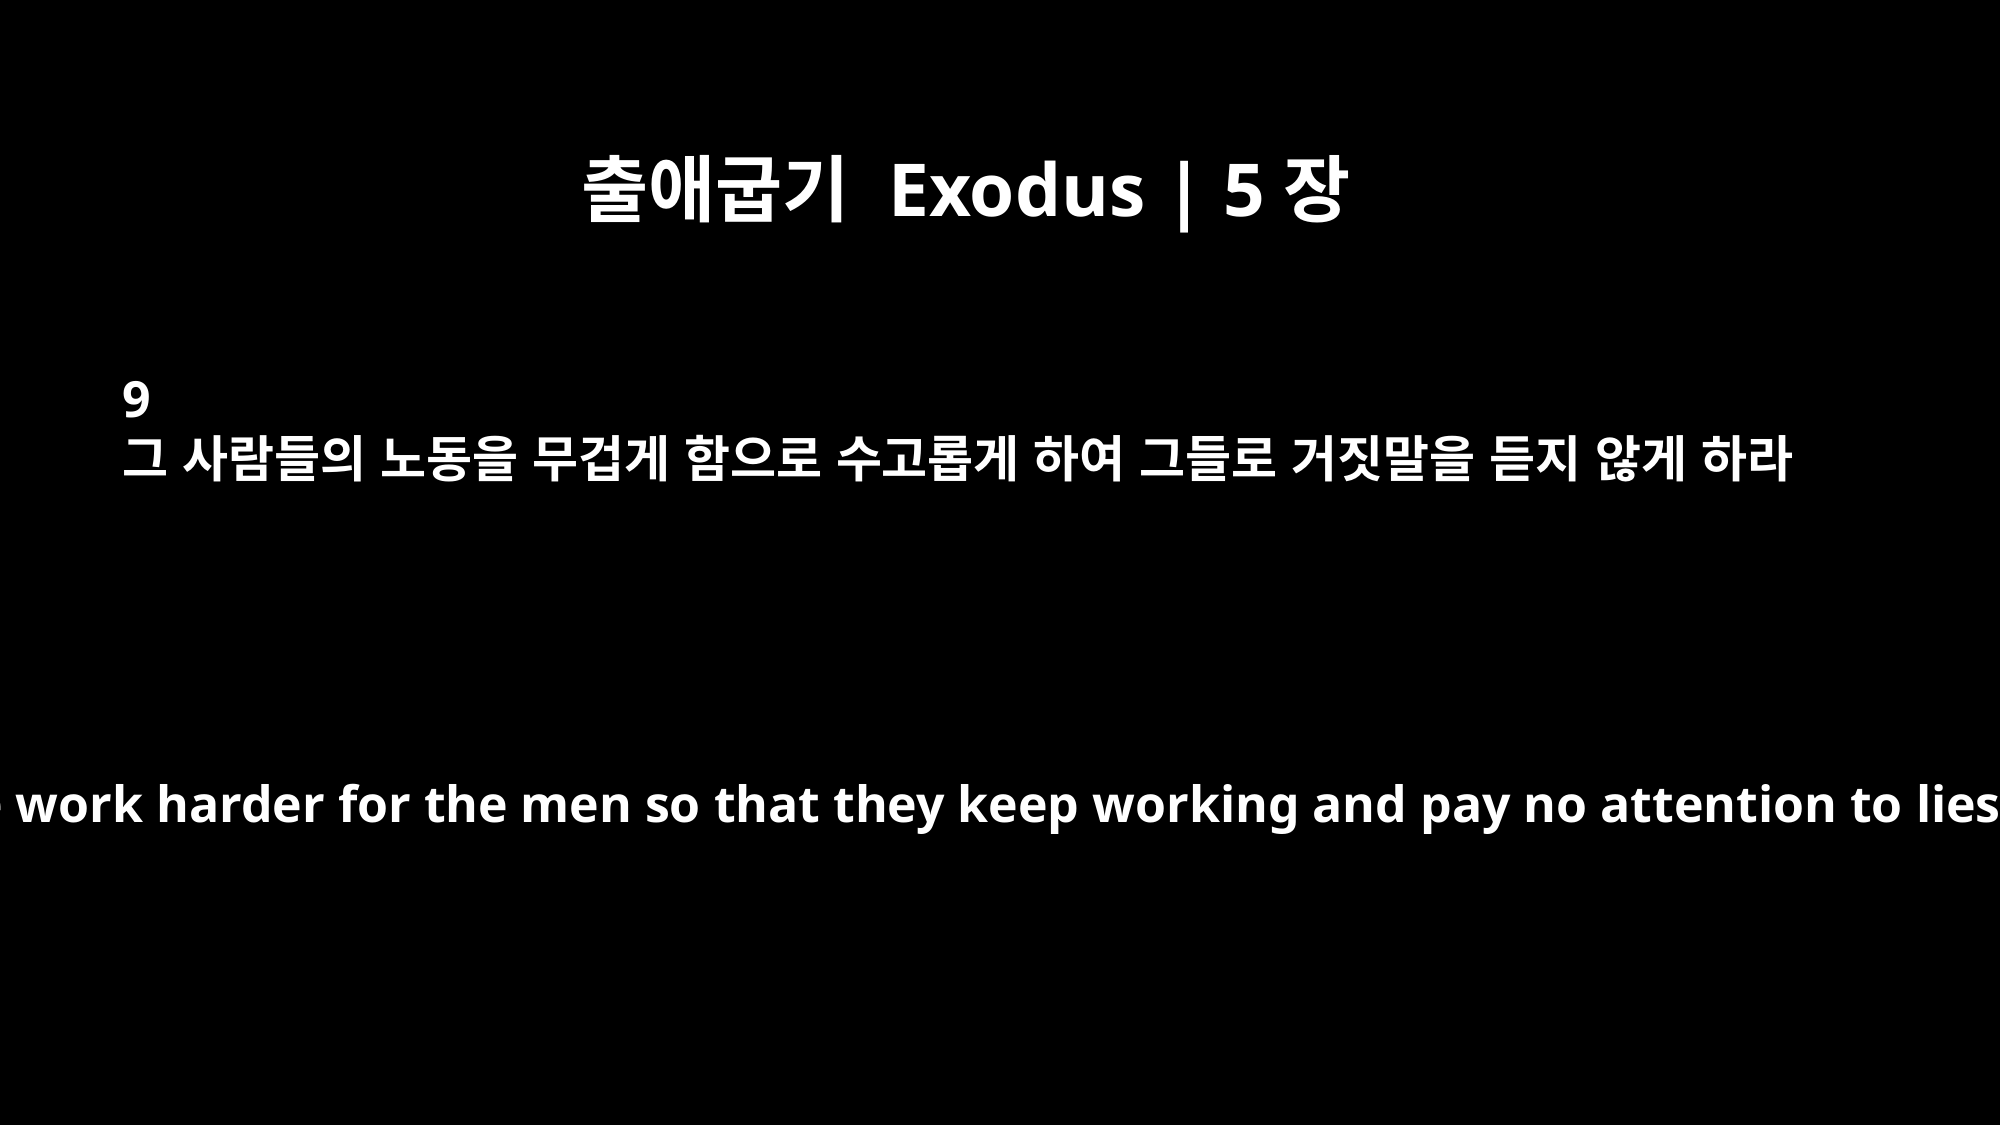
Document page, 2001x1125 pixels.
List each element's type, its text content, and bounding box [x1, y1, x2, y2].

text_box Make the work harder for the men so that they keep working and pay no attention to lies." [0, 764, 2000, 840]
text_box 9 그 사람들의 노동을 무겁게 함으로 수고롭게 하여 그들로 거짓말을 듣지 않게 하라 [107, 359, 1810, 495]
text_box 출애굽기 Exodus | 5장 [566, 136, 1366, 239]
